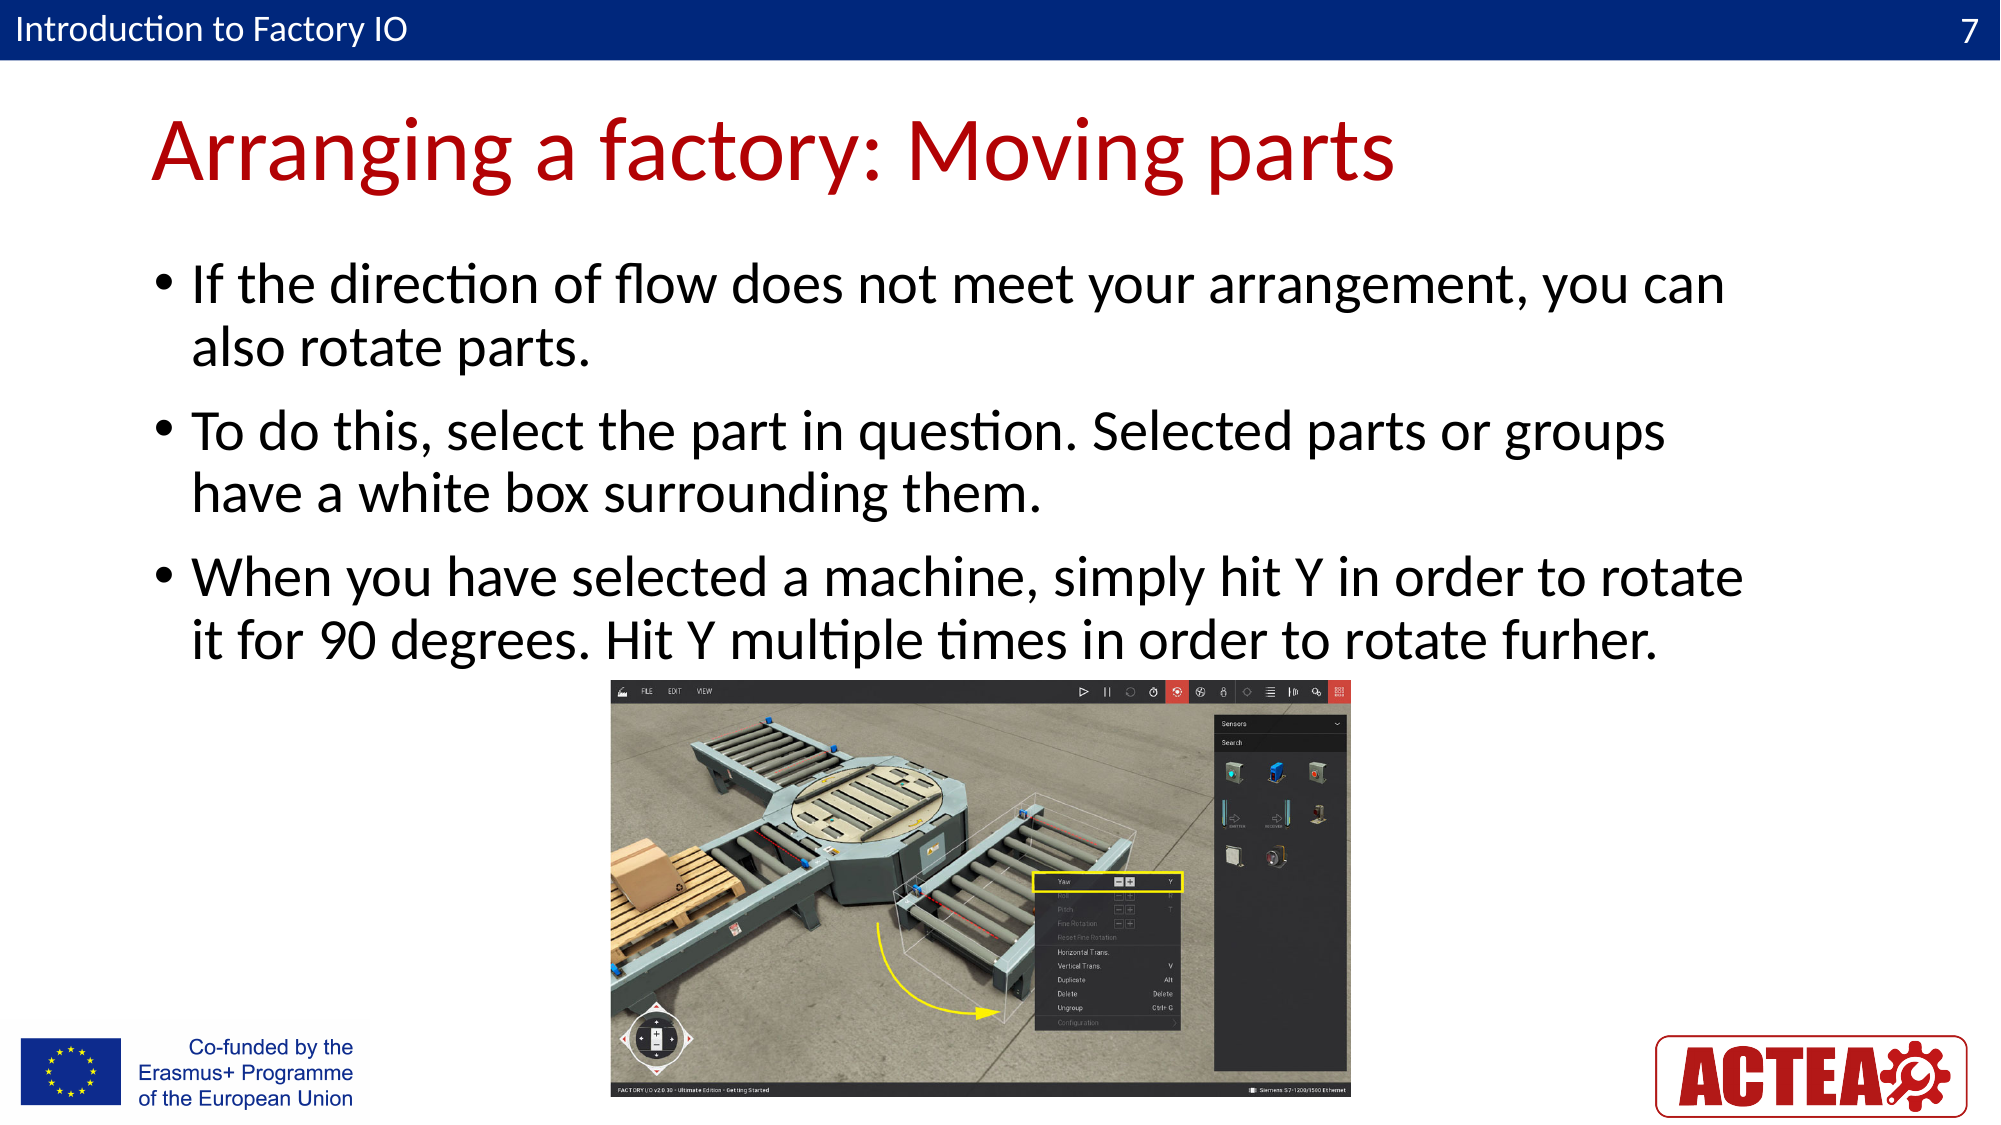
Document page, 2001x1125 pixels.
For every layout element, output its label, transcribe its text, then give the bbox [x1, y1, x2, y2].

picture [1655, 1035, 1968, 1118]
footer Introduction to Factory IO [0, 0, 1188, 57]
title Arranging a factory: Moving parts [136, 91, 1863, 212]
picture [0, 1019, 370, 1125]
list If the direction of flow does not meet your arrangement, you can also rotate parts. To do this, select the part in question. Selected parts or groups have a white box surrounding them. When you have selected a machine, simply hit Y in order to rotate it for 90 degrees. Hit Y multiple times in order to rotate furher. [139, 245, 1804, 988]
picture [610, 680, 1351, 1097]
